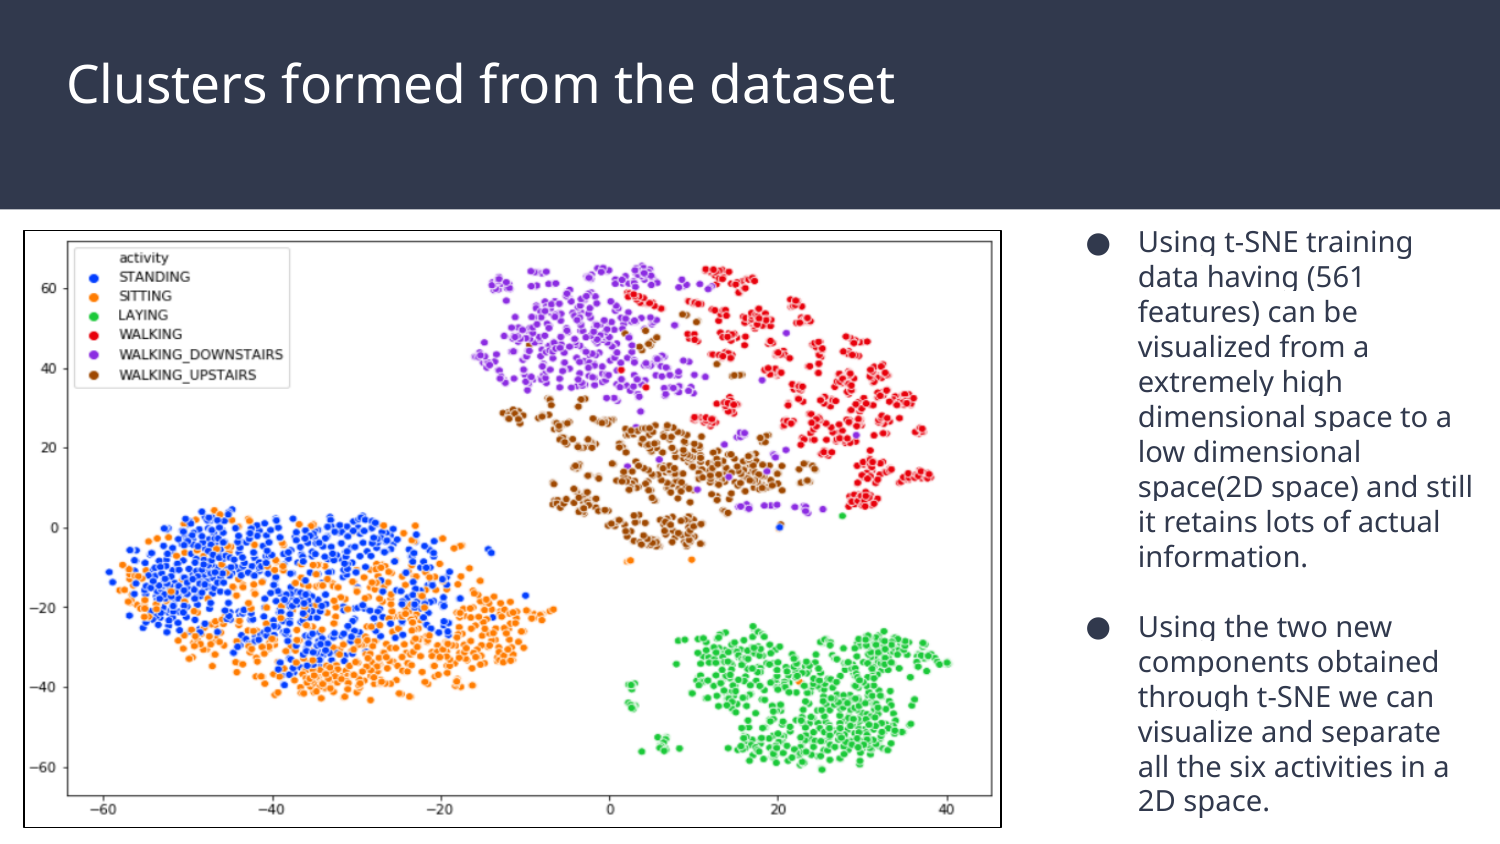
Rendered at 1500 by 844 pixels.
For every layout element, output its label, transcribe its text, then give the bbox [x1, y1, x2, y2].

picture [24, 230, 1001, 828]
title Clusters formed from the dataset [51, 35, 1449, 130]
text_box Using t-SNE training data having (561 features) can be visualized from a extremely high dimensional space to a low dimensional space(2D space) and still it retains lots of actual information. Using the two new components obtained through t-SNE we can visualize and separate all the six activities in a 2D space. [1047, 208, 1494, 833]
